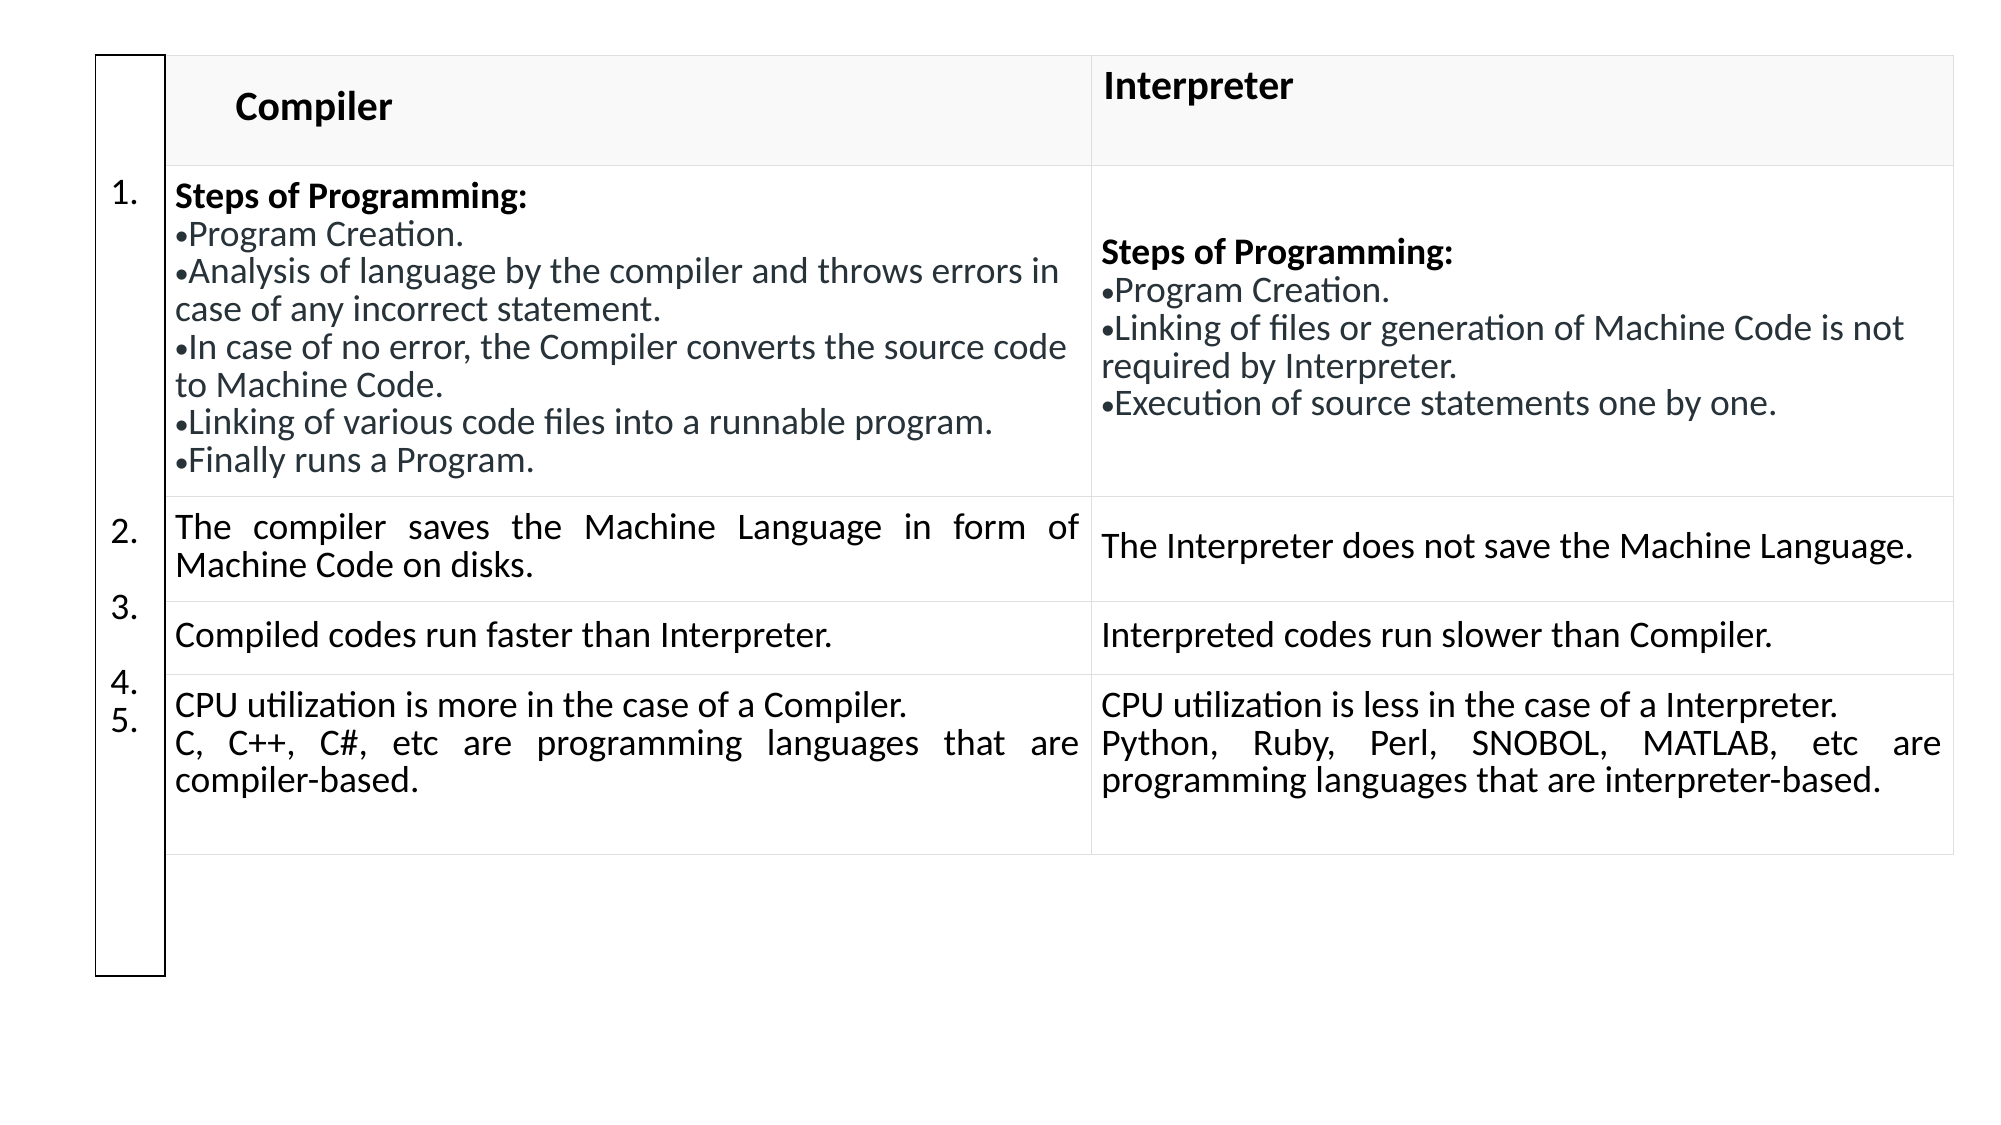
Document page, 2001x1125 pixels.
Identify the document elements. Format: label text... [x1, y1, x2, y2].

table_cell CPU utilization is less in the case of a Interpreter. Python, Ruby, Perl, SNOBOL, MATLAB, etc are programming languages that are interpreter-based. [1092, 675, 1953, 854]
table_header 1. 2. 3. 4. 5. [96, 56, 164, 975]
table_cell Compiled codes run faster than Interpreter. [166, 602, 1091, 674]
table_cell Steps of Programming: Program Creation. Linking of files or generation of Machine Code is not required by Interpreter. Execution of source statements one by one. [1092, 166, 1953, 496]
table_cell The Interpreter does not save the Machine Language. [1092, 497, 1953, 601]
table_header Interpreter [1092, 56, 1953, 165]
table_cell Interpreted codes run slower than Compiler. [1092, 602, 1953, 674]
table_cell Steps of Programming: Program Creation. Analysis of language by the compiler and throws errors in case of any incorrect statement. In case of no error, the Compiler converts the source code to Machine Code. Linking of various code files into a runnable program. Finally runs a Program. [166, 166, 1091, 496]
table_cell CPU utilization is more in the case of a Compiler. C, C++, C#, etc are programming languages that are compiler-based. [166, 675, 1091, 854]
table_cell The compiler saves the Machine Language in form of Machine Code on disks. [166, 497, 1091, 601]
table_header Compiler [166, 56, 1091, 165]
